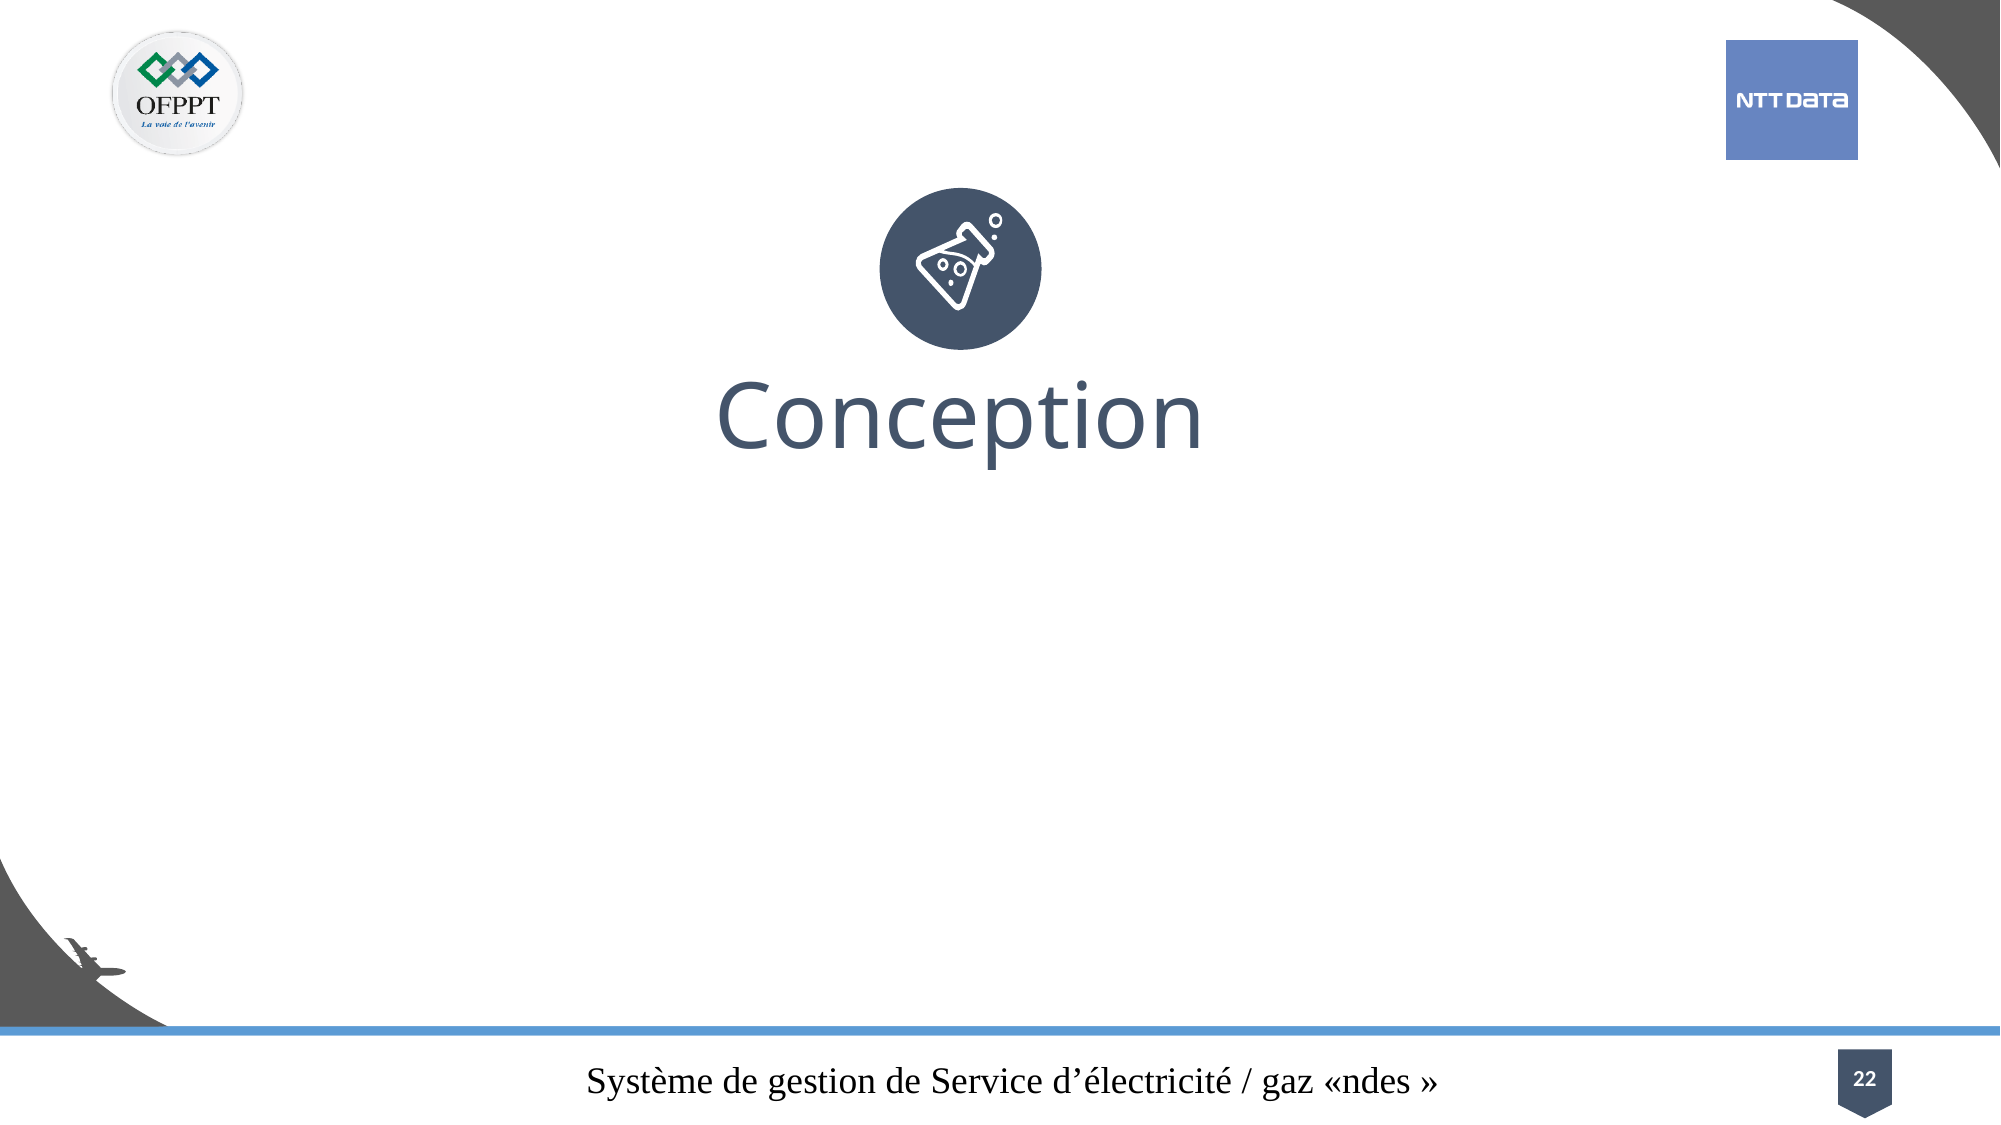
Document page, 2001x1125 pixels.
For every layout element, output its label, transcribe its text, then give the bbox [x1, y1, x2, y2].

footer Système de gestion de Service d’électricité / gaz «ndes » [568, 767, 1458, 1125]
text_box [1831, 0, 2000, 168]
text_box [878, 186, 1043, 351]
picture [106, 26, 248, 160]
text_box 22 [1837, 1048, 1893, 1120]
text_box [0, 858, 168, 1027]
picture [1726, 40, 1858, 160]
text_box Conception [563, 349, 1358, 475]
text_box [915, 213, 1003, 311]
